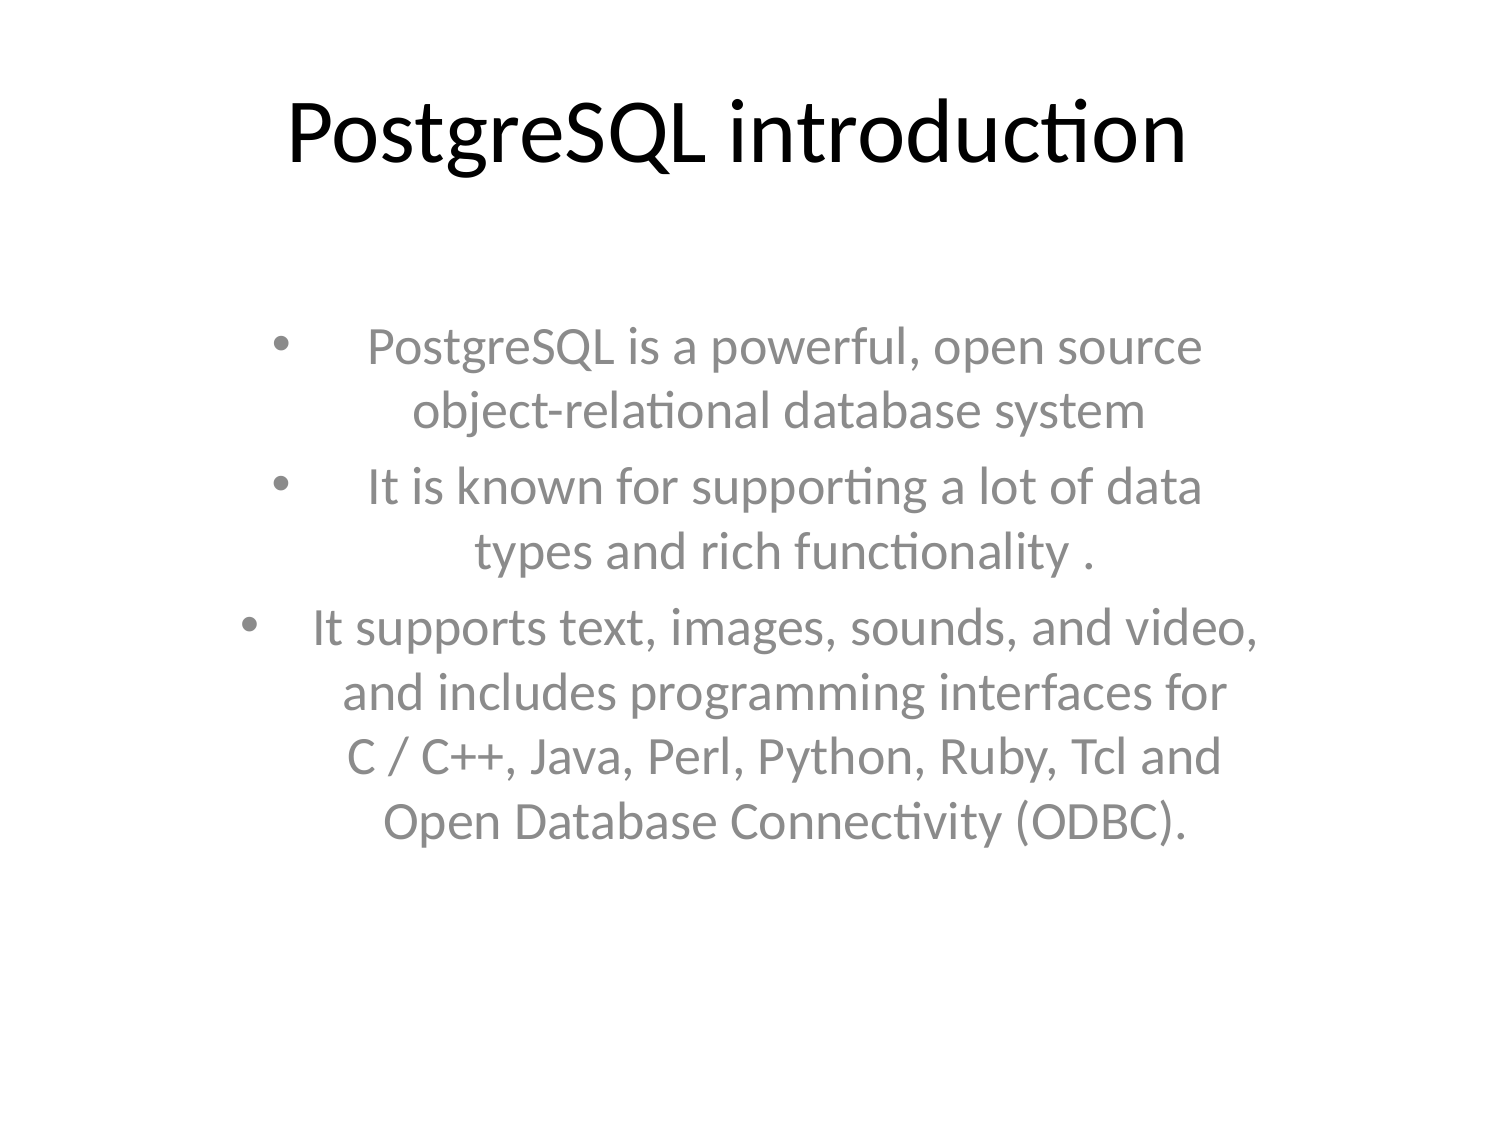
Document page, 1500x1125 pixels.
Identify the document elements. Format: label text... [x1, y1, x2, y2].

subtitle PostgreSQL is a powerful, open source object-relational database system It is known for supporting a lot of data types and rich functionality . It supports text, images, sounds, and video, and includes programming interfaces for C / C++, Java, Perl, Python, Ruby, Tcl and Open Database Connectivity (ODBC). [225, 302, 1275, 925]
title PostgreSQL introduction [100, 5, 1376, 247]
